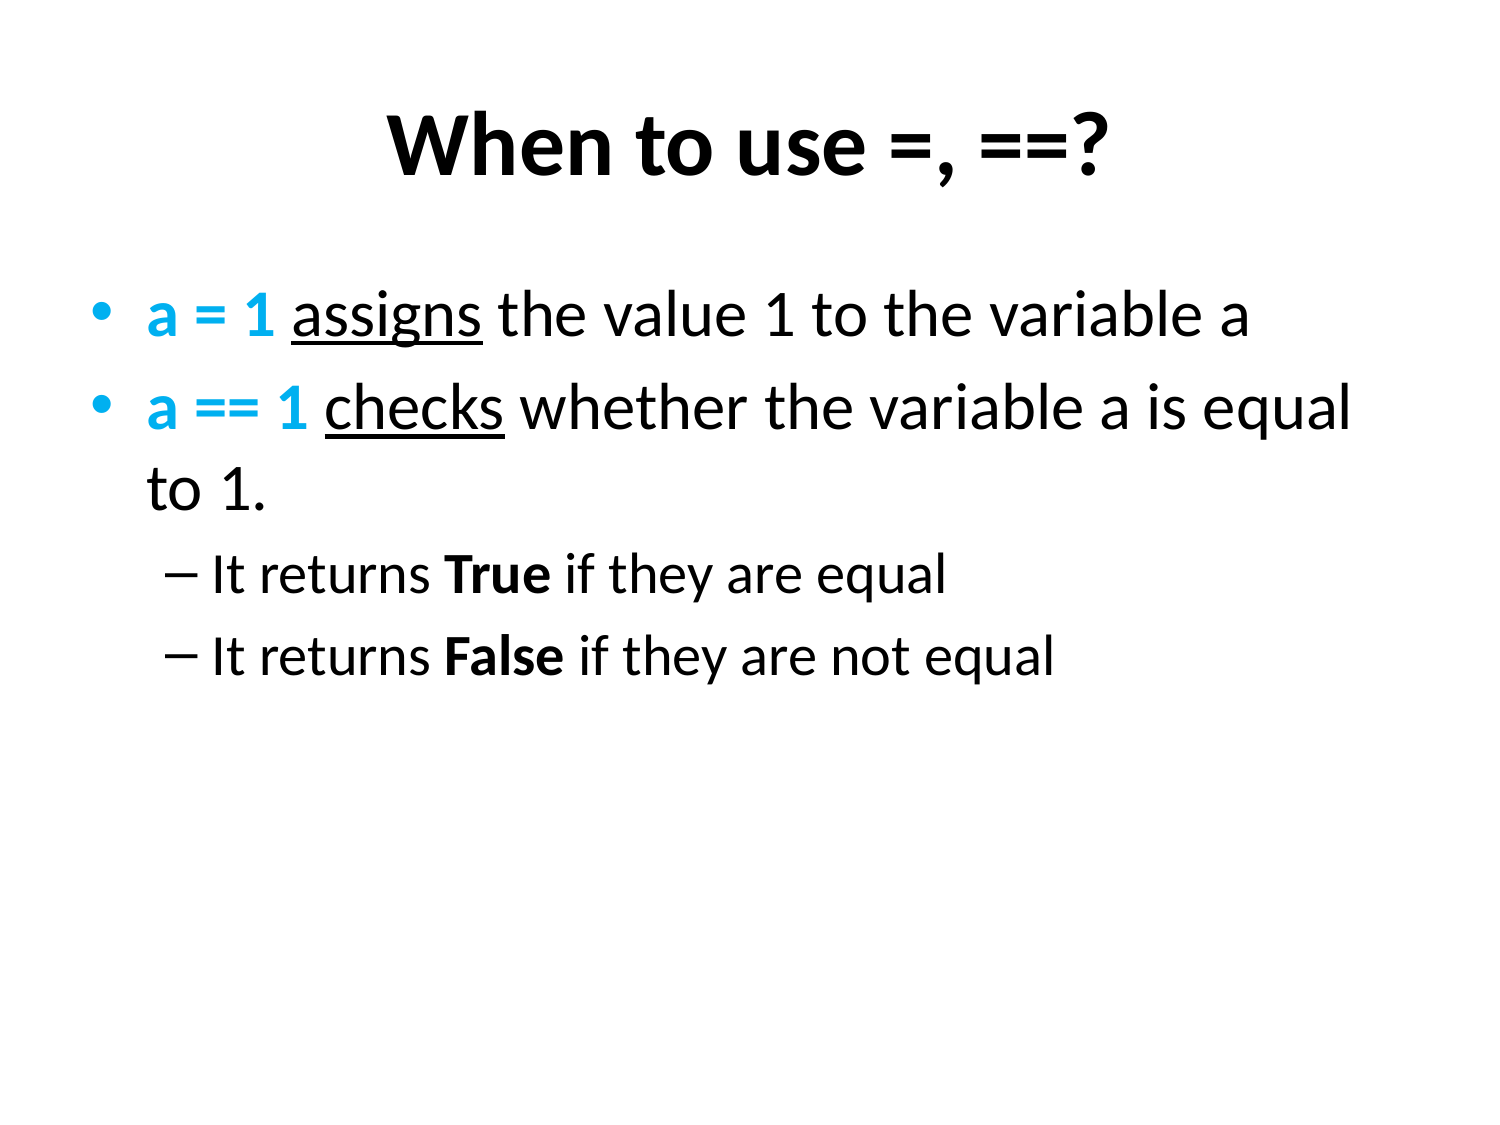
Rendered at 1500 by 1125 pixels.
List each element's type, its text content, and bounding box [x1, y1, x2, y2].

title When to use =, ==? [75, 45, 1425, 233]
list a = 1 assigns the value 1 to the variable a a == 1 checks whether the variable a is equal to 1. It returns True if they are equal It returns False if they are not equal [75, 262, 1425, 1005]
